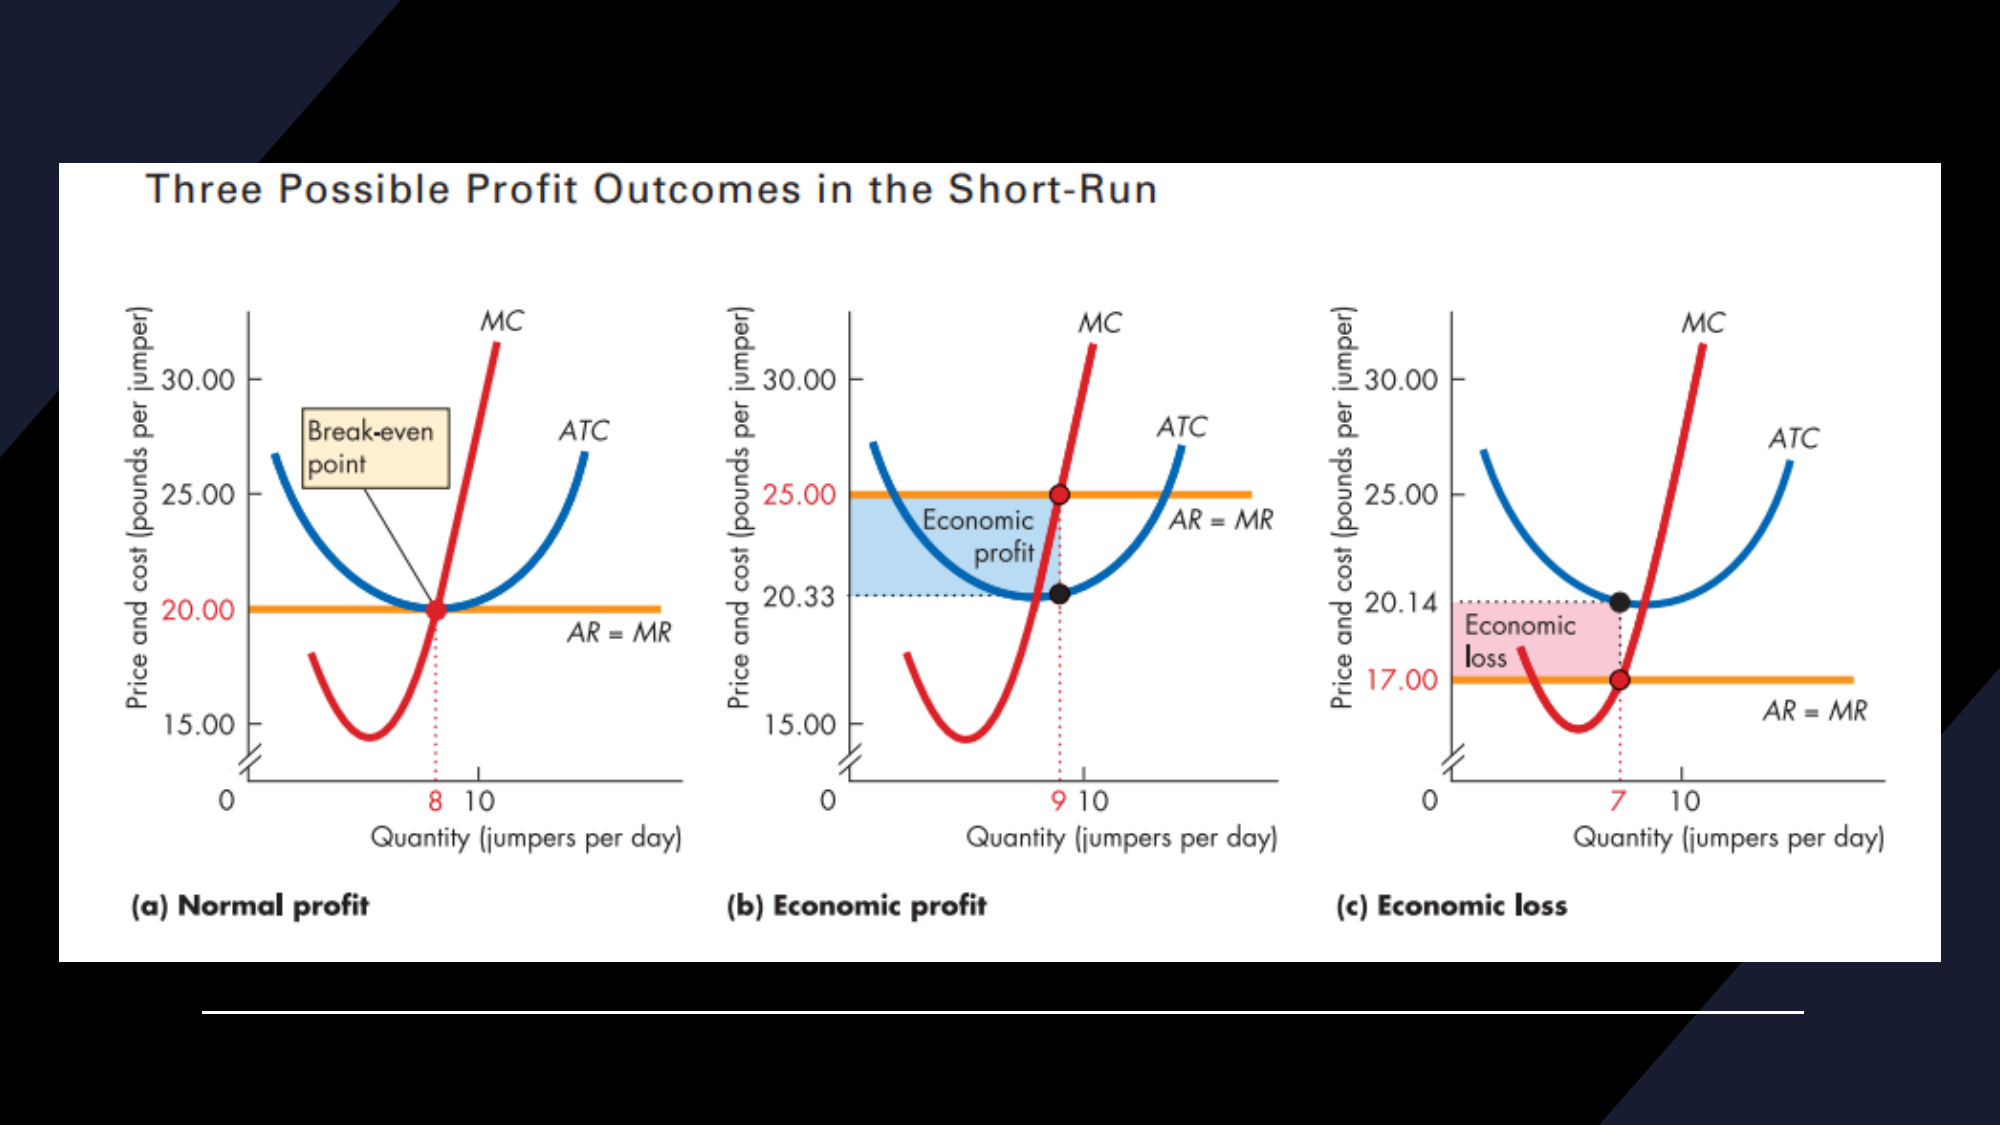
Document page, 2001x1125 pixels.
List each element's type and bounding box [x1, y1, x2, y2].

list [59, 163, 1941, 962]
